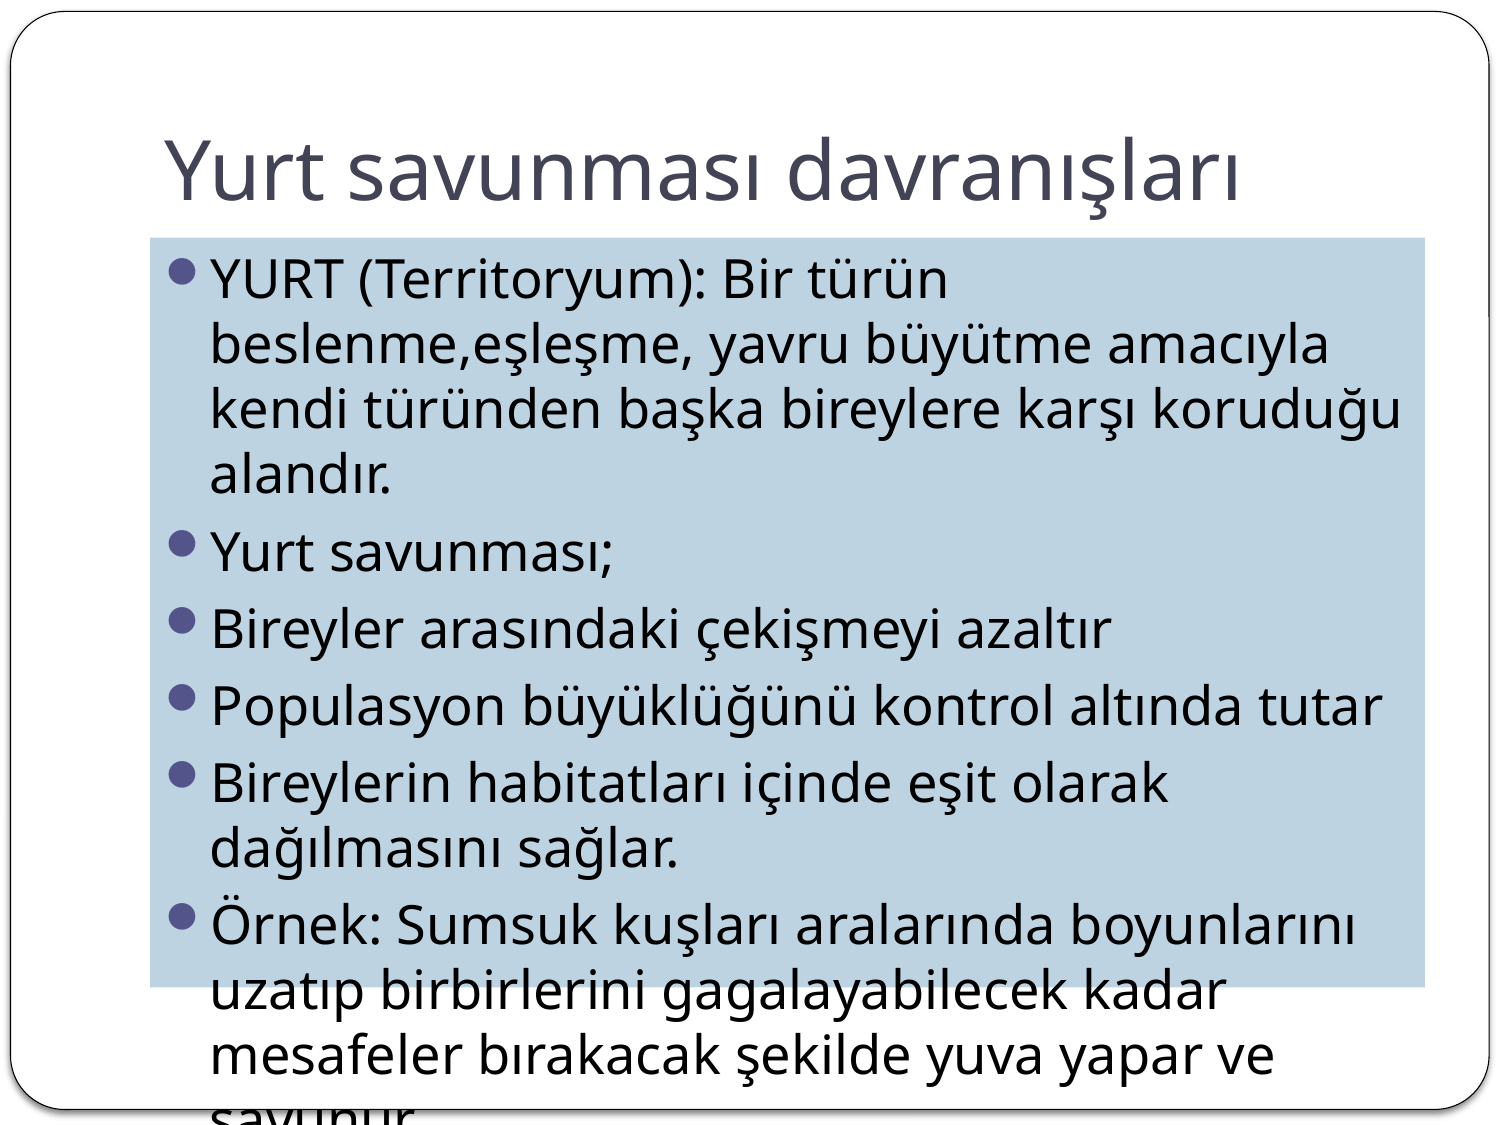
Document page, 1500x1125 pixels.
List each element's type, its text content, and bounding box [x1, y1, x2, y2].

title Yurt savunması davranışları [150, 45, 1425, 233]
list YURT (Territoryum): Bir türün beslenme,eşleşme, yavru büyütme amacıyla kendi türünden başka bireylere karşı koruduğu alandır. Yurt savunması; Bireyler arasındaki çekişmeyi azaltır Populasyon büyüklüğünü kontrol altında tutar Bireylerin habitatları içinde eşit olarak dağılmasını sağlar. Örnek: Sumsuk kuşları aralarında boyunlarını uzatıp birbirlerini gagalayabilecek kadar mesafeler bırakacak şekilde yuva yapar ve savunur. [150, 237, 1425, 988]
